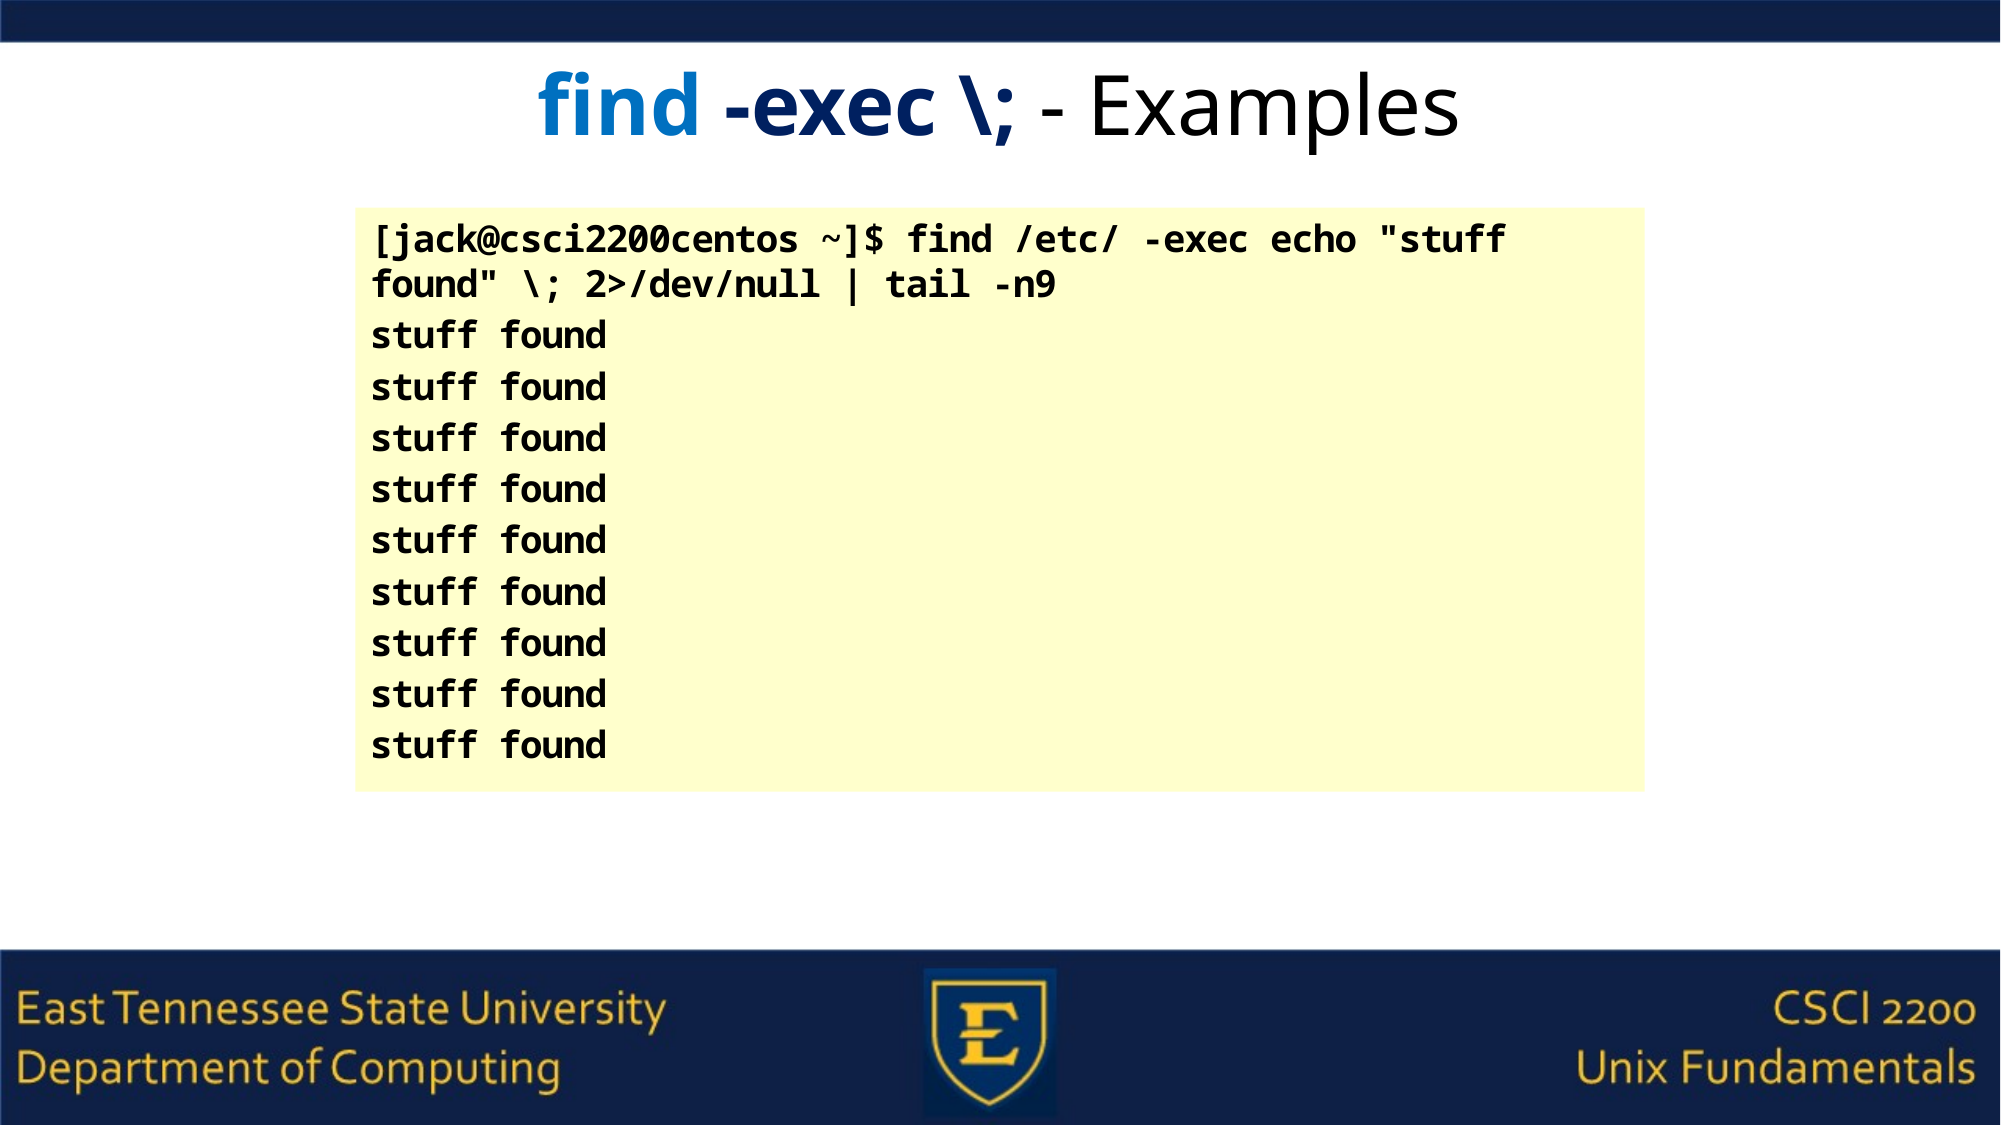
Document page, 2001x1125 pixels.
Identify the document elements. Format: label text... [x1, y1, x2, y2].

picture [0, 0, 2001, 1125]
list [jack@csci2200centos ~]$ find /etc/ -exec echo "stuff found" \; 2>/dev/null | tail -n9 stuff found stuff found stuff found stuff found stuff found stuff found stuff found stuff found stuff found [355, 207, 1645, 792]
title find -exec \; - Examples [324, 45, 1675, 160]
